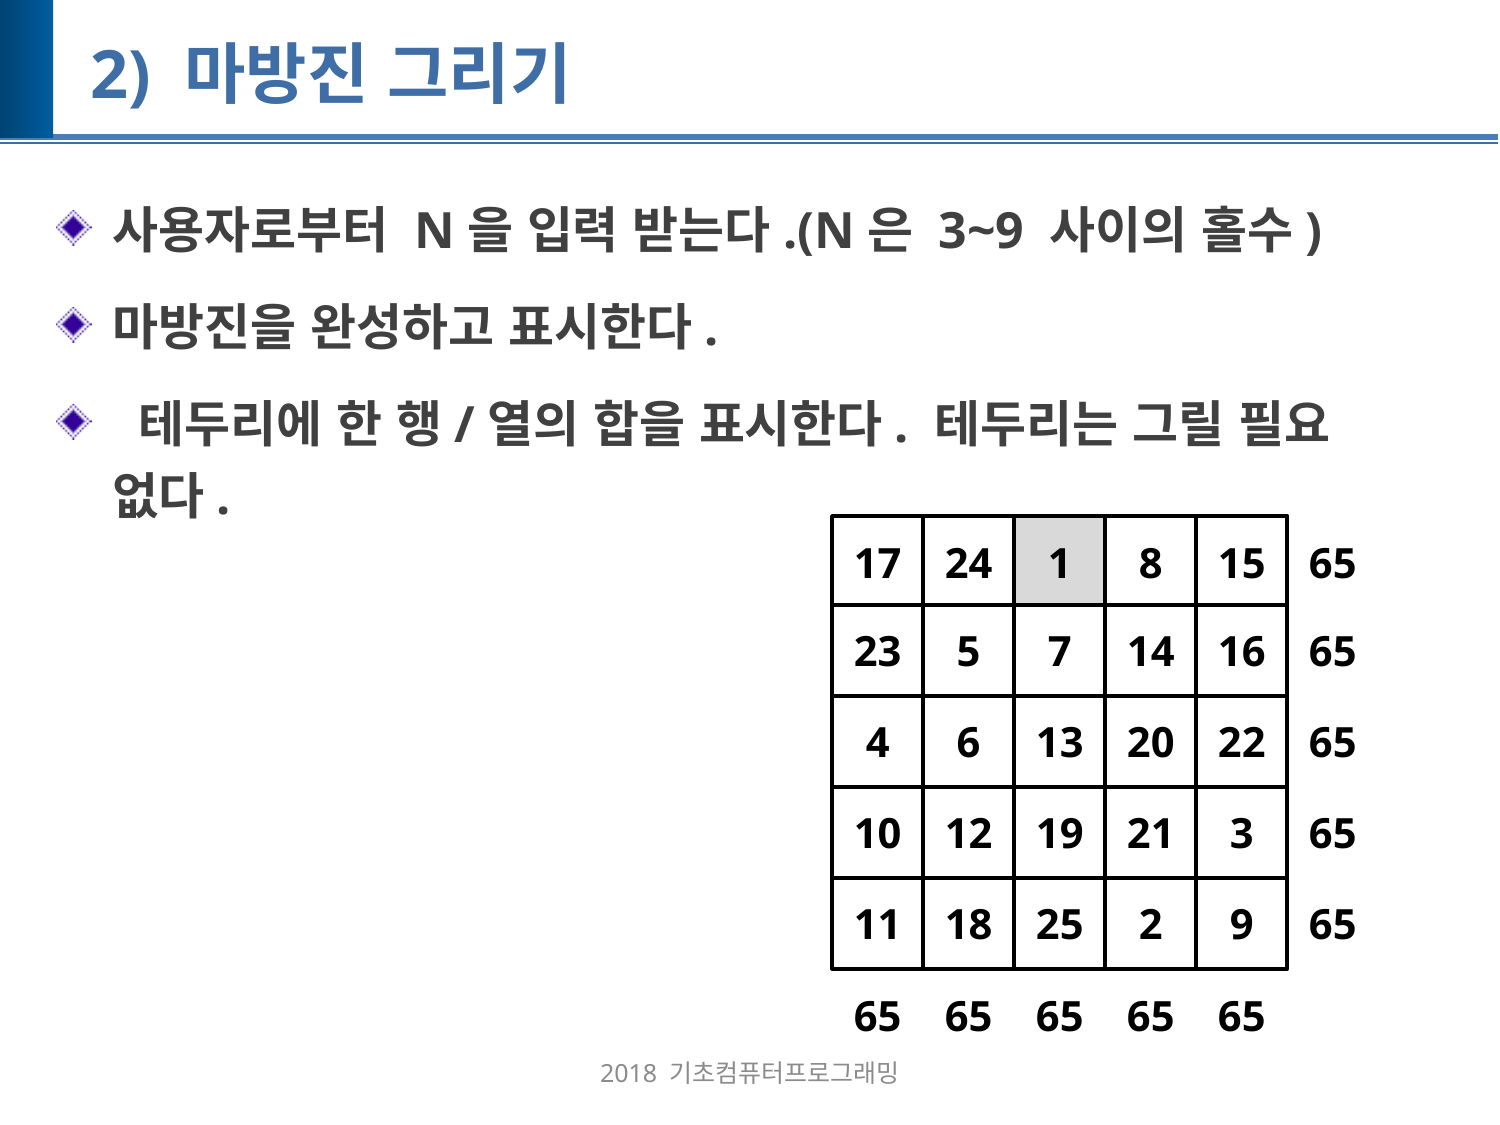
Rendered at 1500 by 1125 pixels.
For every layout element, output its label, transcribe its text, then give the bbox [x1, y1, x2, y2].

text_box 65 [1194, 967, 1289, 1062]
text_box 19 [1012, 785, 1103, 876]
text_box 65 [1285, 694, 1380, 785]
text_box 6 [921, 694, 1012, 785]
text_box 23 [830, 603, 921, 694]
picture [56, 404, 92, 440]
text_box 65 [1285, 785, 1380, 876]
text_box 4 [830, 694, 921, 785]
picture [56, 210, 92, 246]
text_box 12 [921, 785, 1012, 876]
text_box 20 [1103, 694, 1194, 785]
text_box 16 [1194, 603, 1285, 694]
text_box 22 [1194, 694, 1285, 785]
text_box 8 [1103, 514, 1194, 603]
text_box 65 [1103, 967, 1194, 1062]
text_box 3 [1194, 785, 1285, 876]
text_box 65 [1012, 967, 1103, 1062]
footer 2018 기초컴퓨터프로그래밍 [512, 1042, 988, 1103]
text_box 10 [830, 785, 921, 876]
text_box 65 [1285, 876, 1380, 971]
text_box 25 [1012, 876, 1103, 967]
text_box 5 [921, 603, 1012, 694]
text_box 21 [1103, 785, 1194, 876]
text_box 14 [1103, 603, 1194, 694]
list 사용자로부터 N을 입력 받는다.(N은 3~9 사이의 홀수) 마방진을 완성하고 표시한다. 테두리에 한 행/열의 합을 표시한다. 테두리는 그릴 필요 없다. [41, 178, 1391, 995]
text_box 13 [1012, 694, 1103, 785]
text_box 65 [921, 967, 1012, 1062]
text_box 2 [1103, 876, 1194, 967]
text_box 18 [921, 876, 1012, 967]
text_box 15 [1194, 514, 1285, 603]
text_box 1 [1012, 514, 1103, 603]
text_box 7 [1012, 603, 1103, 694]
text_box 24 [921, 514, 1012, 603]
text_box 65 [1285, 603, 1380, 694]
picture [56, 307, 92, 343]
text_box 65 [830, 967, 921, 1062]
text_box 17 [830, 514, 921, 603]
text_box 65 [1285, 514, 1380, 603]
text_box 9 [1194, 876, 1285, 967]
title 2) 마방진 그리기 [75, 32, 1425, 113]
text_box 11 [830, 876, 921, 967]
